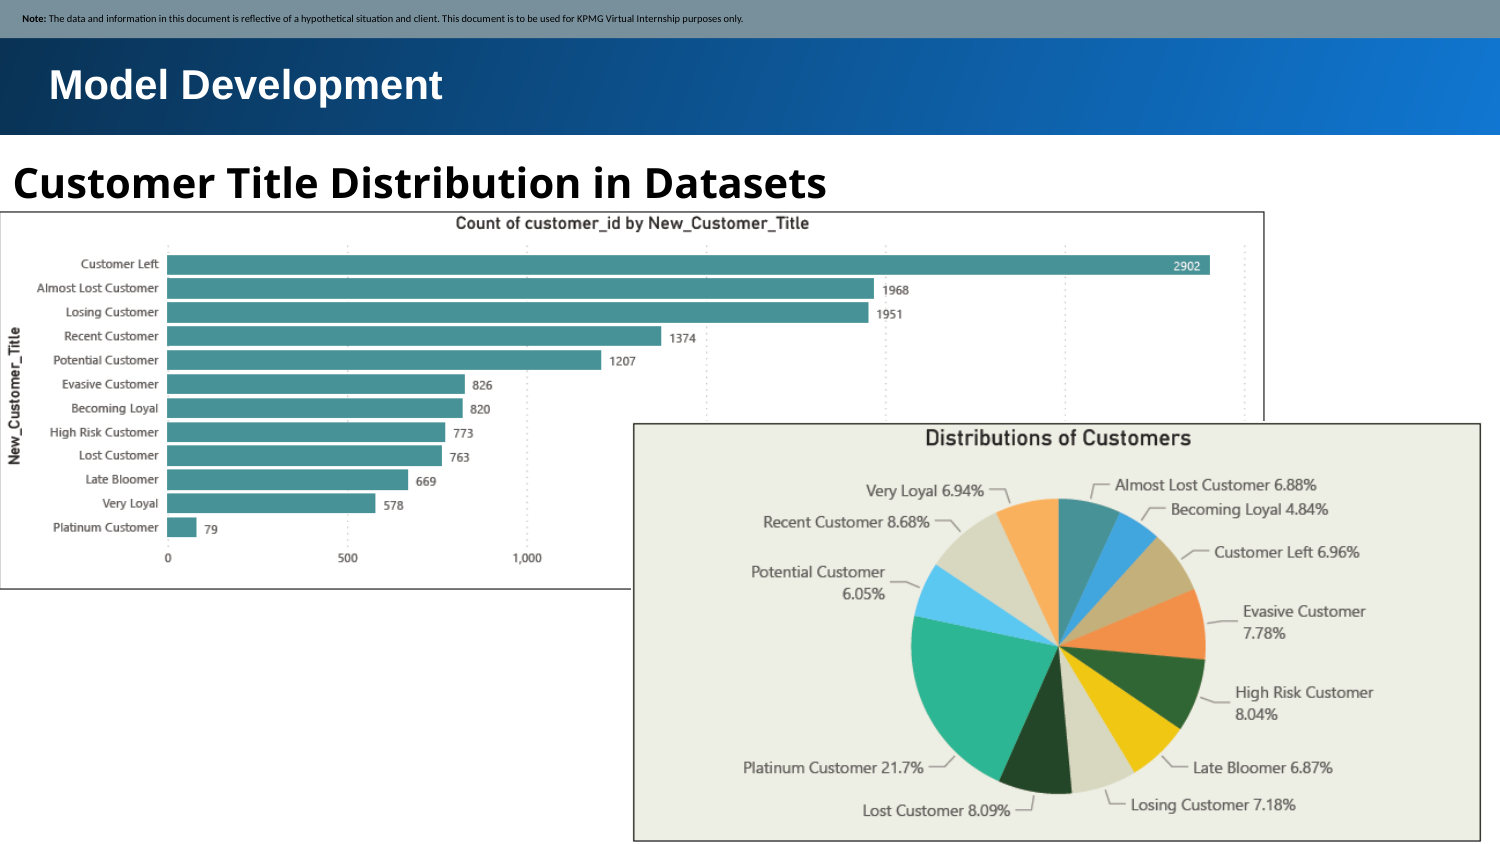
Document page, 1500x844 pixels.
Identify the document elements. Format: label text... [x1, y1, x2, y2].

text_box Customer Title Distribution in Datasets [0, 134, 1403, 222]
picture [0, 206, 1489, 844]
text_box Model Development [33, 43, 1439, 124]
text_box [0, 39, 1500, 135]
text_box Note: The data and information in this document is reflective of a hypothetical situation and client. This document is to be used for KPMG Virtual Internship purposes only. [0, 0, 1500, 39]
